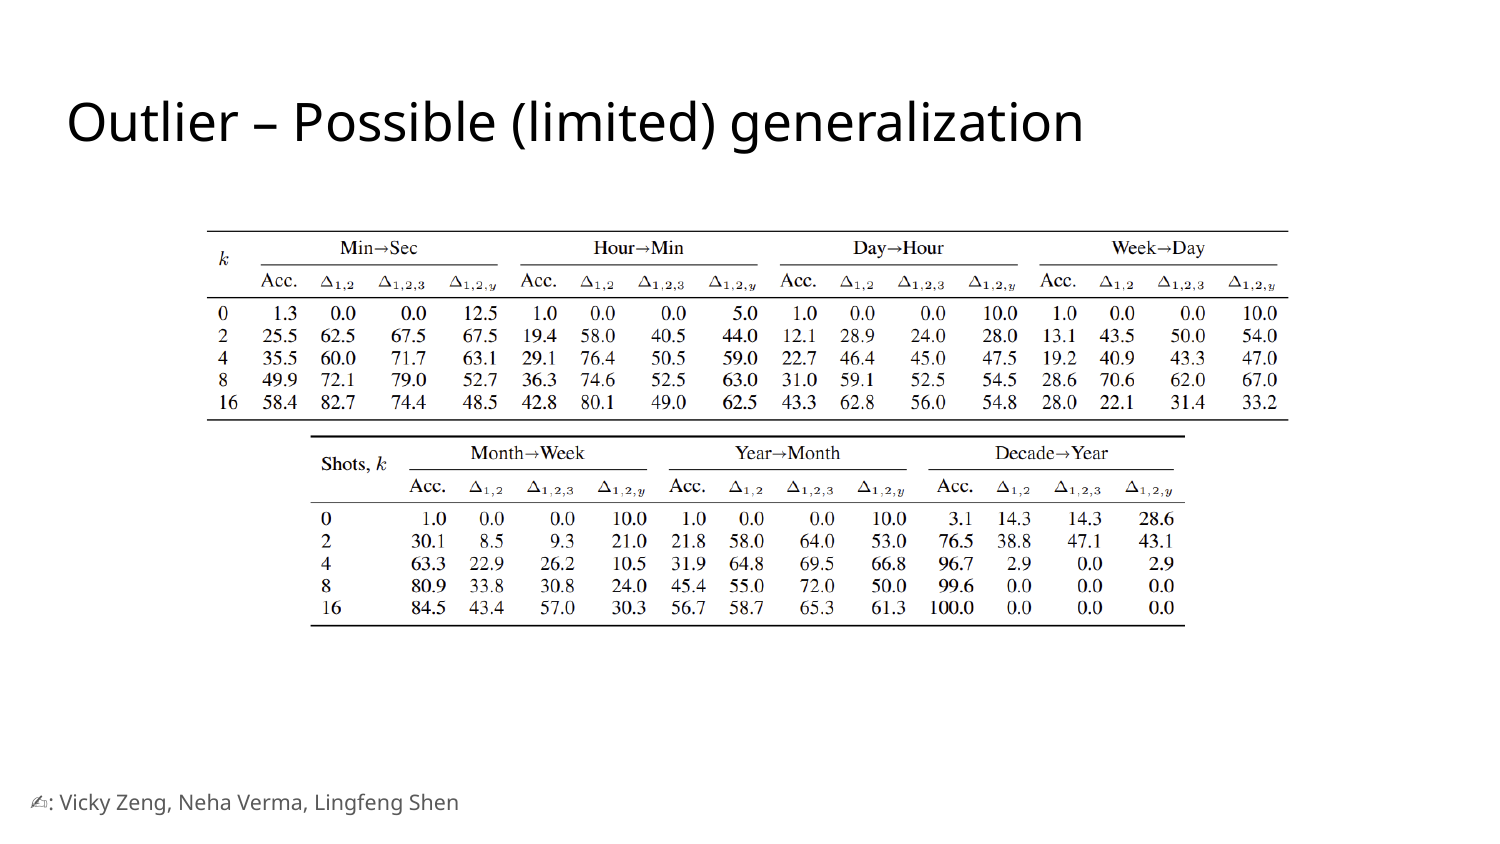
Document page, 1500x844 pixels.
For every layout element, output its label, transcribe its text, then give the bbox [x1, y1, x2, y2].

list ✍️: Vicky Zeng, Neha Verma, Lingfeng Shen [15, 770, 533, 844]
title Outlier – Possible (limited) generalization [51, 72, 1449, 167]
picture [200, 222, 1300, 631]
